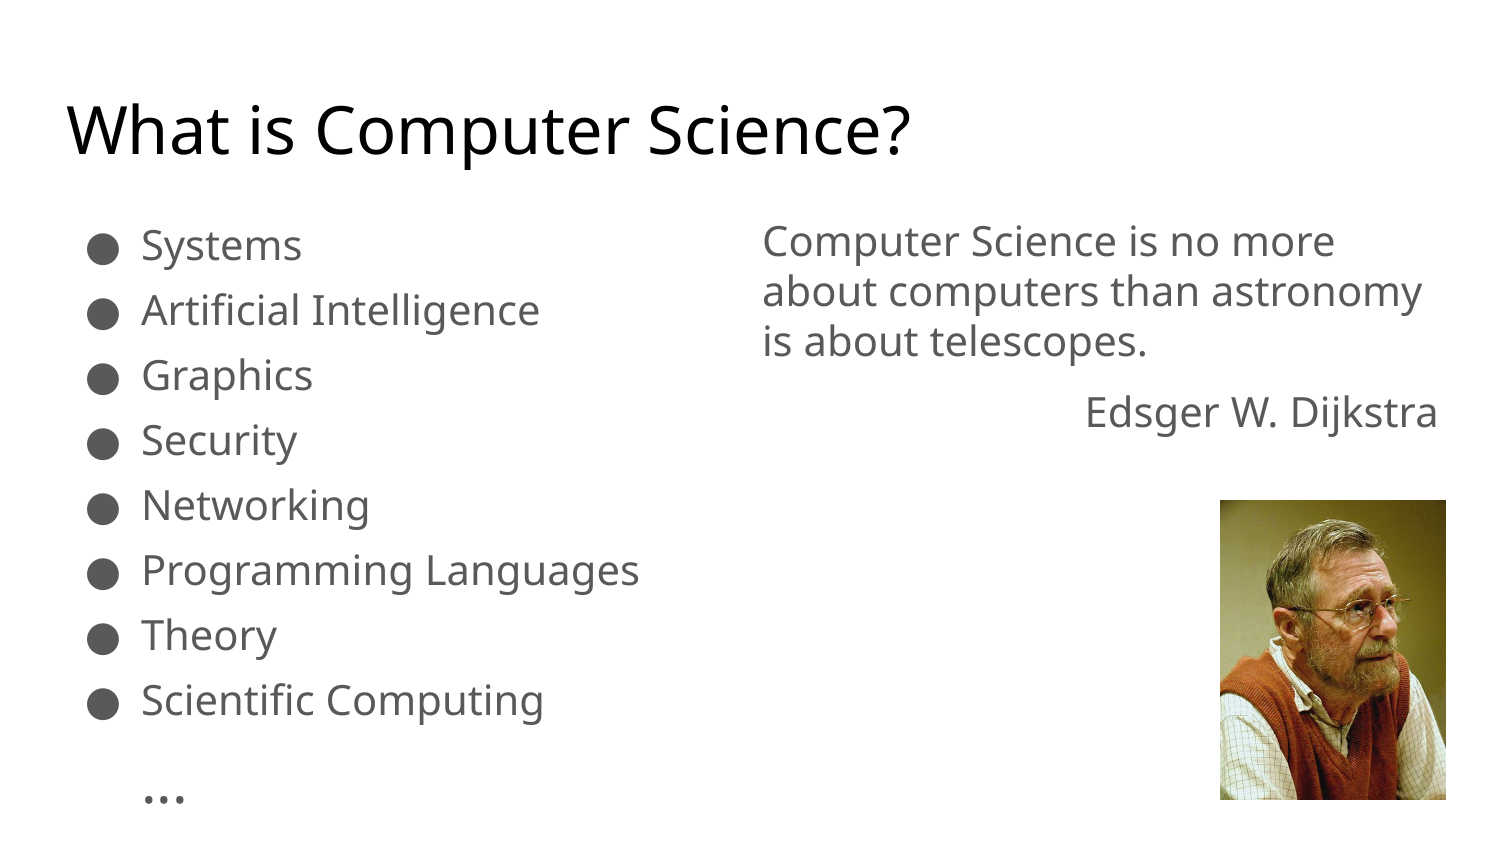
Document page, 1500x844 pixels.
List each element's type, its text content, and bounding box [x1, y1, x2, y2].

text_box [747, 206, 1464, 800]
list Systems Artificial Intelligence Graphics Security Networking Programming Languages Theory Scientific Computing ... [51, 189, 1449, 788]
title What is Computer Science? [51, 72, 1449, 167]
